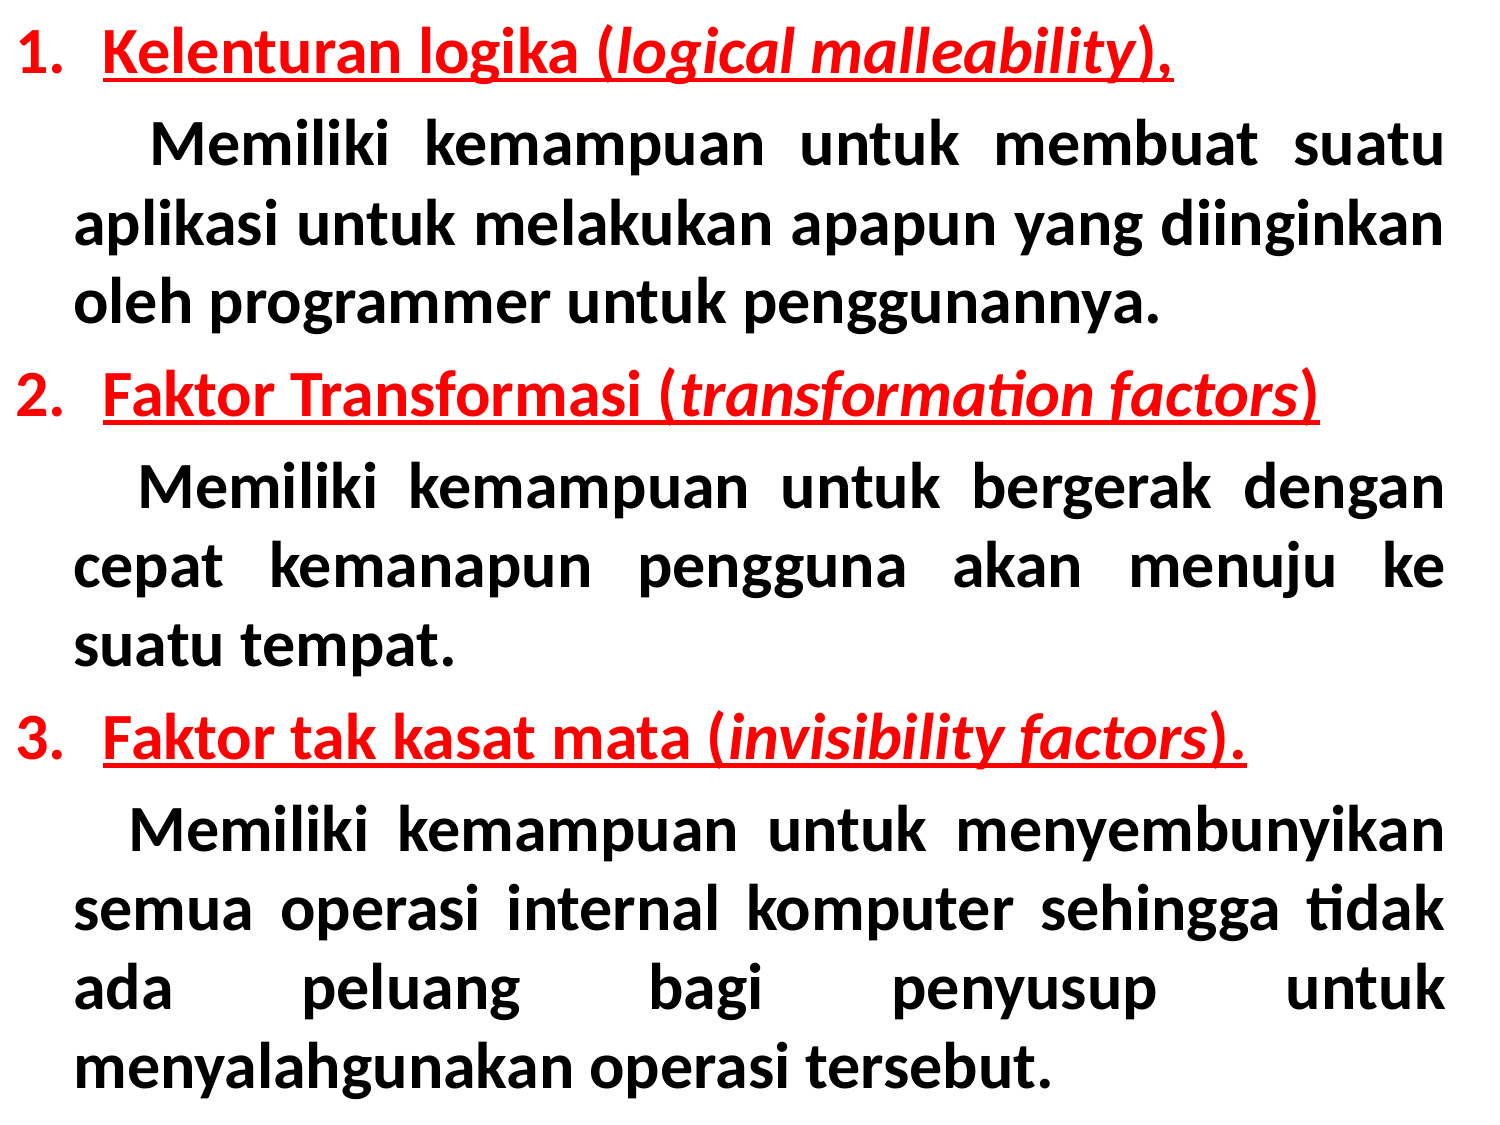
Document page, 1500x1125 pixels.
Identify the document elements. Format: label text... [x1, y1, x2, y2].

list Kelenturan logika (logical malleability), Memiliki kemampuan untuk membuat suatu aplikasi untuk melakukan apapun yang diinginkan oleh programmer untuk penggunannya. Faktor Transformasi (transformation factors) Memiliki kemampuan untuk bergerak dengan cepat kemanapun pengguna akan menuju ke suatu tempat. Faktor tak kasat mata (invisibility factors). Memiliki kemampuan untuk menyembunyikan semua operasi internal komputer sehingga tidak ada peluang bagi penyusup untuk menyalahgunakan operasi tersebut. [0, 0, 1463, 1125]
